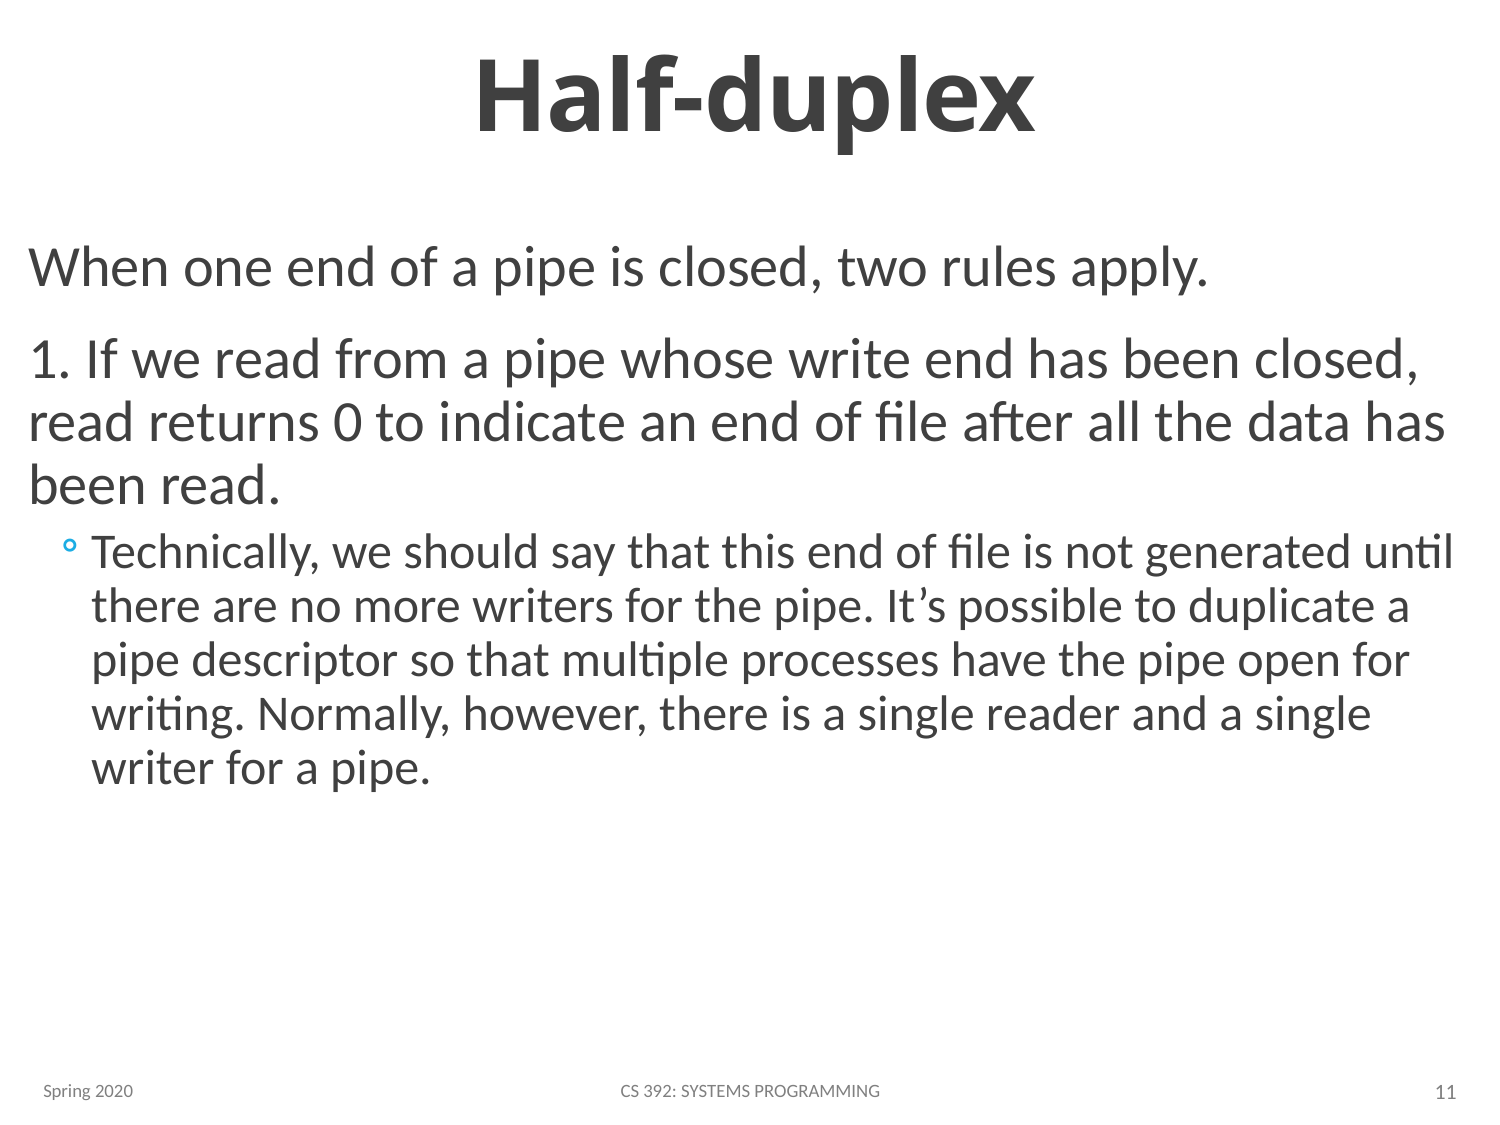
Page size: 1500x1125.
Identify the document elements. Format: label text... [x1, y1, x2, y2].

list When one end of a pipe is closed, two rules apply. 1. If we read from a pipe whose write end has been closed, read returns 0 to indicate an end of file after all the data has been read. Technically, we should say that this end of file is not generated until there are no more writers for the pipe. It’s possible to duplicate a pipe descriptor so that multiple processes have the pipe open for writing. Normally, however, there is a single reader and a single writer for a pipe. [28, 229, 1472, 1021]
slide_number Spring 2020 [28, 1059, 333, 1120]
footer CS 392: Systems Programming [453, 1059, 1047, 1120]
slide_number 11 [1310, 1060, 1472, 1121]
title Half-duplex [135, 5, 1373, 160]
